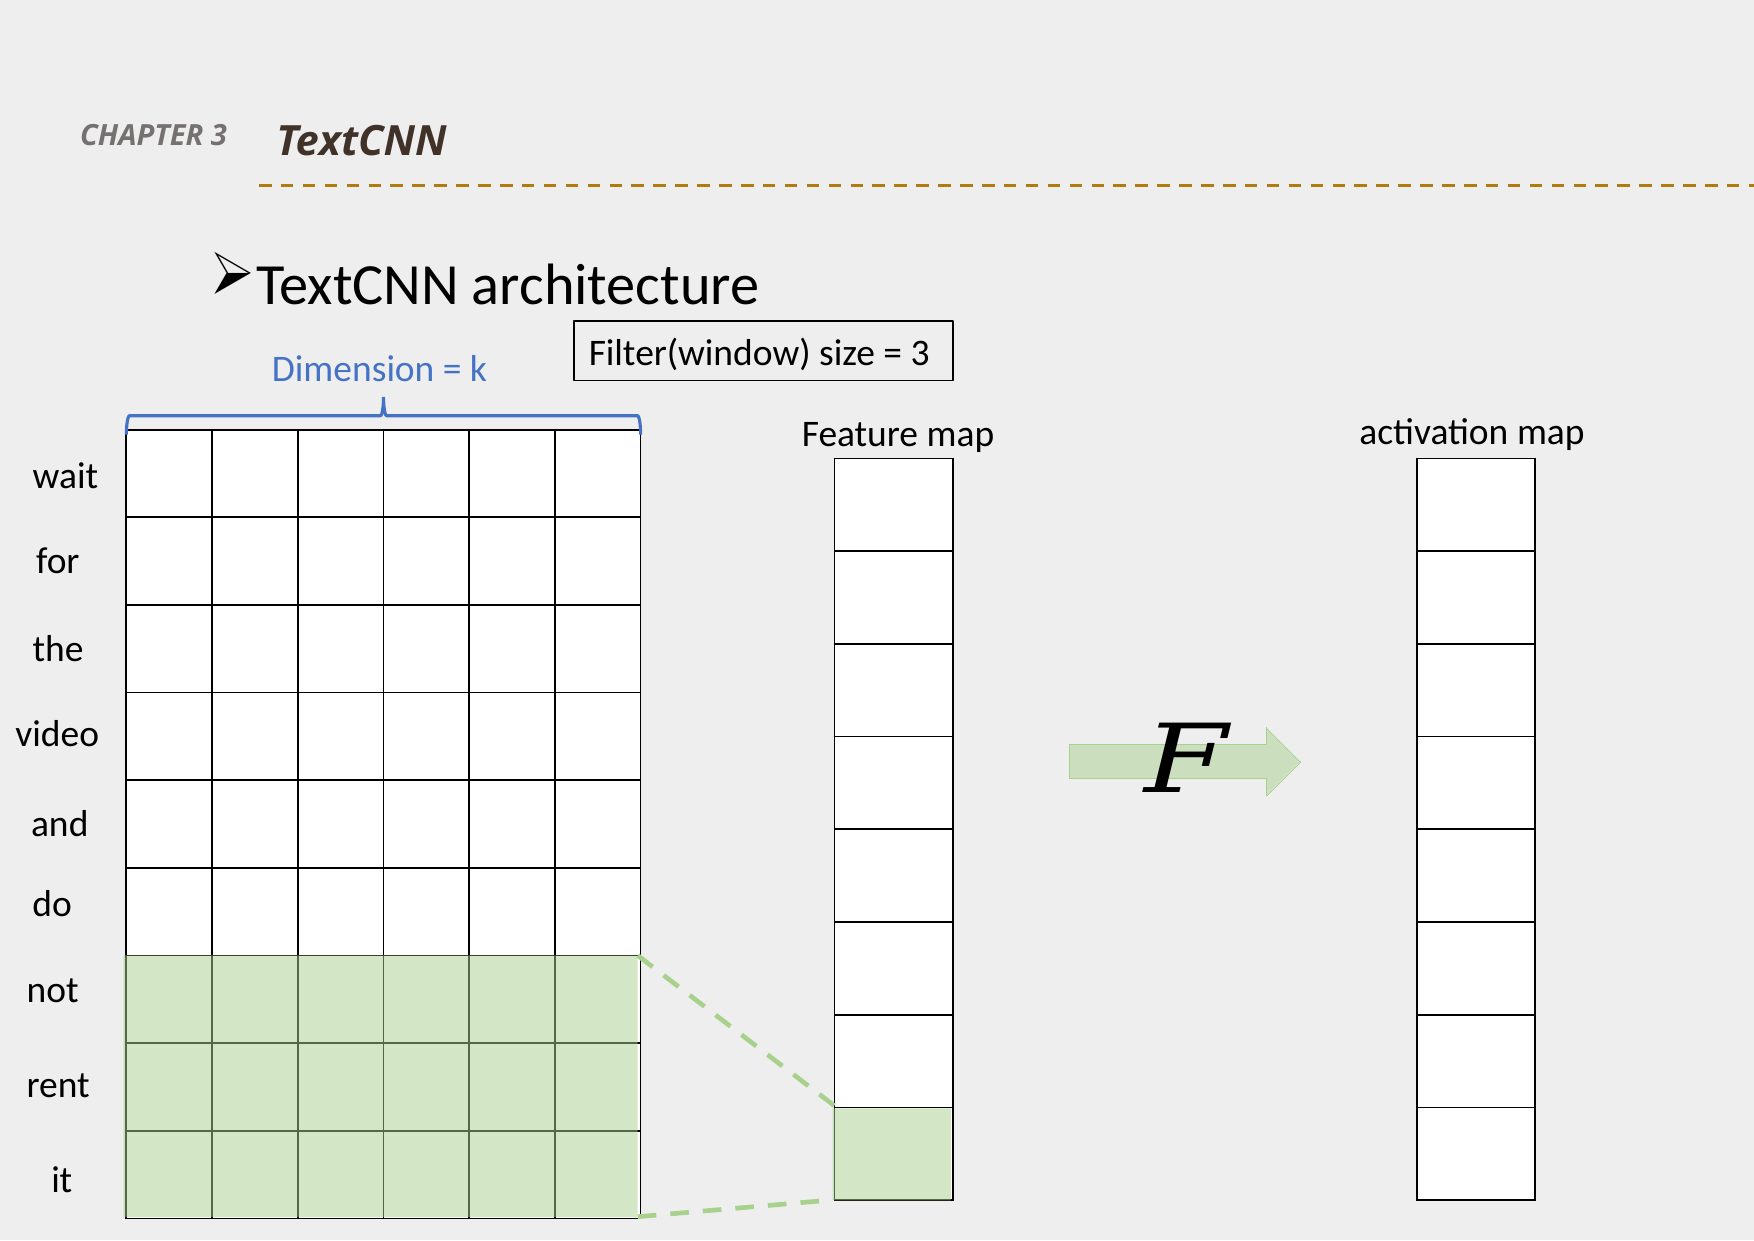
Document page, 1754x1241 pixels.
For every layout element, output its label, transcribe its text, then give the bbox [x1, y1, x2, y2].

table_cell [299, 781, 383, 867]
text_box wait [18, 443, 127, 503]
text_box TextCNN [261, 80, 462, 171]
text_box [123, 955, 638, 1218]
table_cell [299, 693, 383, 779]
table_cell [127, 606, 211, 692]
text_box for [21, 528, 130, 589]
table_cell [556, 518, 640, 604]
text_box [1169, 727, 1301, 796]
table_cell [127, 518, 211, 604]
table_header [470, 435, 554, 516]
table_cell [213, 869, 297, 955]
text_box [124, 396, 643, 435]
table_header [213, 435, 297, 516]
table_cell [470, 693, 554, 779]
text_box Feature map [787, 401, 1011, 462]
table_cell [470, 518, 554, 604]
text_box activation map [1344, 399, 1608, 460]
table_header [556, 435, 640, 516]
text_box it [36, 1147, 115, 1208]
table_cell [556, 606, 640, 692]
table_cell [213, 518, 297, 604]
table_cell [127, 869, 211, 955]
text_box CHAPTER 3 [65, 91, 242, 159]
table_cell [384, 693, 468, 779]
table_cell [384, 781, 468, 867]
text_box [832, 1108, 951, 1201]
text_box and [16, 791, 122, 852]
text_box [637, 955, 838, 1109]
table_cell [556, 781, 640, 867]
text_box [637, 1200, 829, 1217]
table_cell [213, 781, 297, 867]
table_cell [299, 606, 383, 692]
table_cell [470, 869, 554, 955]
table_header [384, 435, 468, 516]
table_cell [470, 781, 554, 867]
table_cell [299, 869, 383, 955]
table_cell [127, 781, 211, 867]
text_box not [11, 957, 118, 1018]
text_box TextCNN architecture [194, 238, 1536, 324]
table_cell [384, 518, 468, 604]
table_cell [470, 606, 554, 692]
table_header [299, 435, 383, 516]
text_box video [0, 701, 124, 761]
table_cell [384, 606, 468, 692]
text_box rent [11, 1052, 118, 1113]
table_cell [213, 693, 297, 779]
table_cell [384, 869, 468, 955]
table_cell [556, 693, 640, 779]
text_box Dimension = k [257, 336, 510, 396]
text_box the [18, 616, 121, 677]
table_cell [213, 606, 297, 692]
table_cell [127, 693, 211, 779]
table_cell [556, 869, 640, 955]
table_cell [299, 518, 383, 604]
text_box [1069, 744, 1165, 779]
text_box do [17, 871, 124, 932]
text_box Filter(window) size = 3 [573, 320, 953, 381]
table_header [127, 435, 211, 516]
